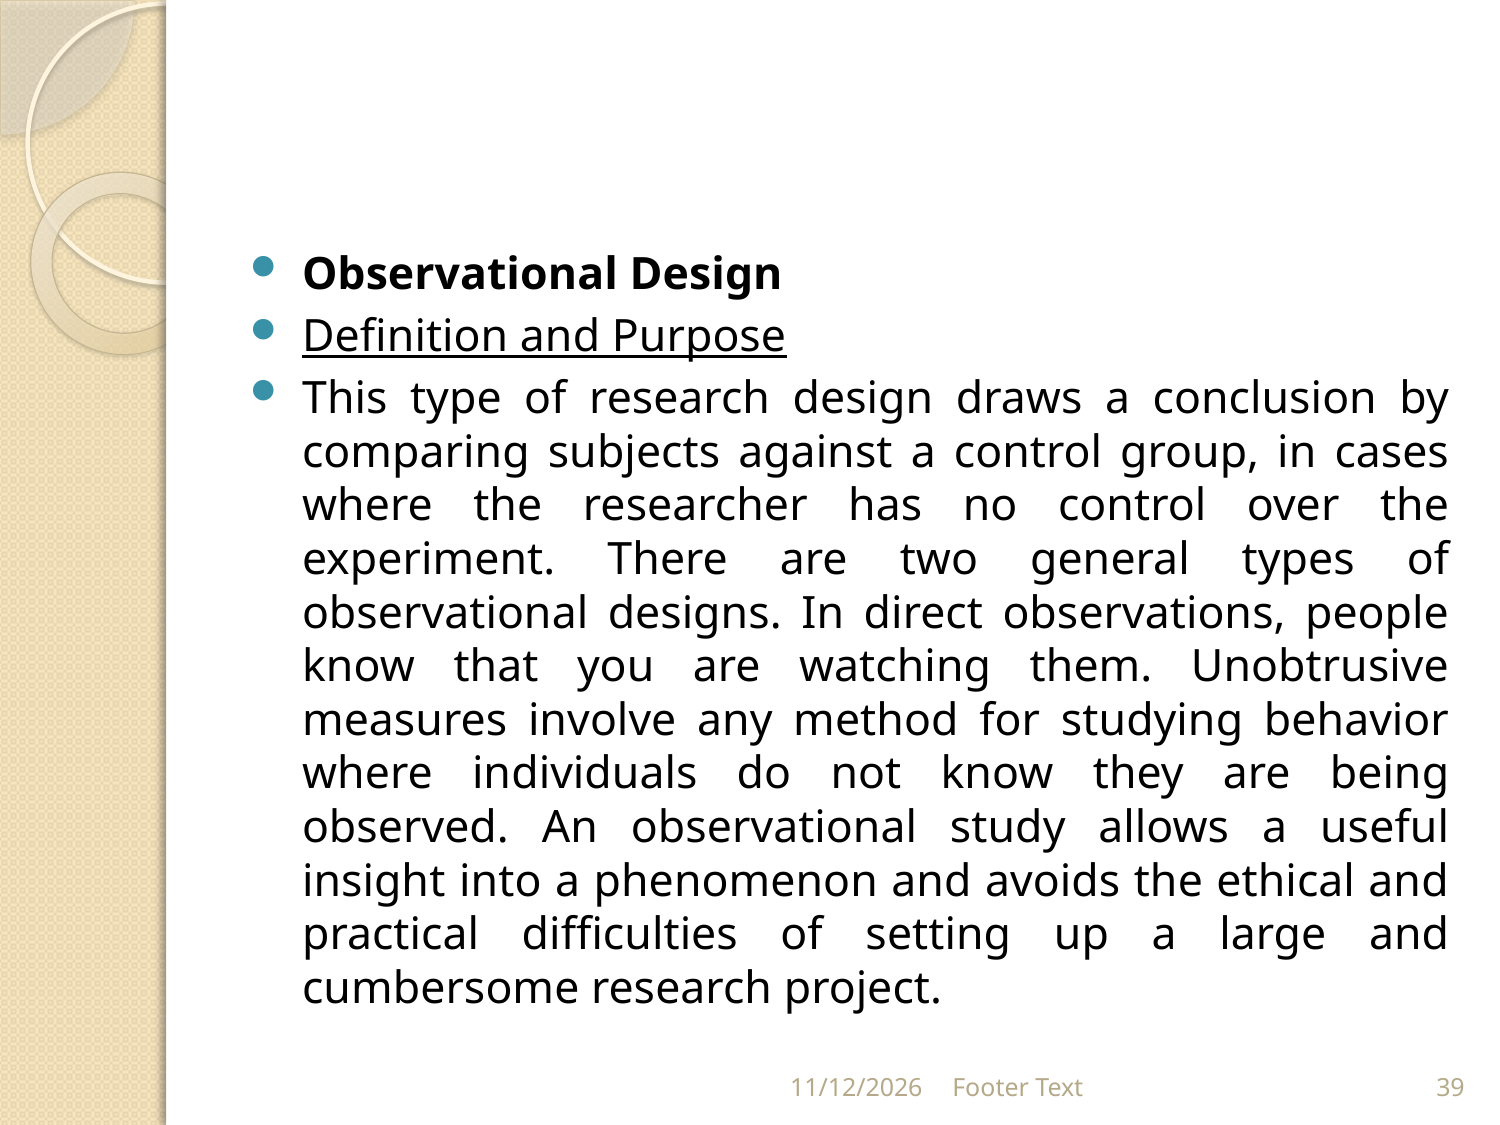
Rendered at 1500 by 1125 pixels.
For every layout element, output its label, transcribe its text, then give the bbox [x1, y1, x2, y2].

slide_number 39 [1413, 1034, 1488, 1113]
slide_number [587, 1034, 937, 1113]
list Observational Design Definition and Purpose This type of research design draws a conclusion by comparing subjects against a control group, in cases where the researcher has no control over the experiment. There are two general types of observational designs. In direct observations, people know that you are watching them. Unobtrusive measures involve any method for studying behavior where individuals do not know they are being observed. An observational study allows a useful insight into a phenomenon and avoids the ethical and practical difficulties of setting up a large and cumbersome research project. [235, 237, 1466, 1025]
footer Footer Text [937, 1034, 1413, 1113]
